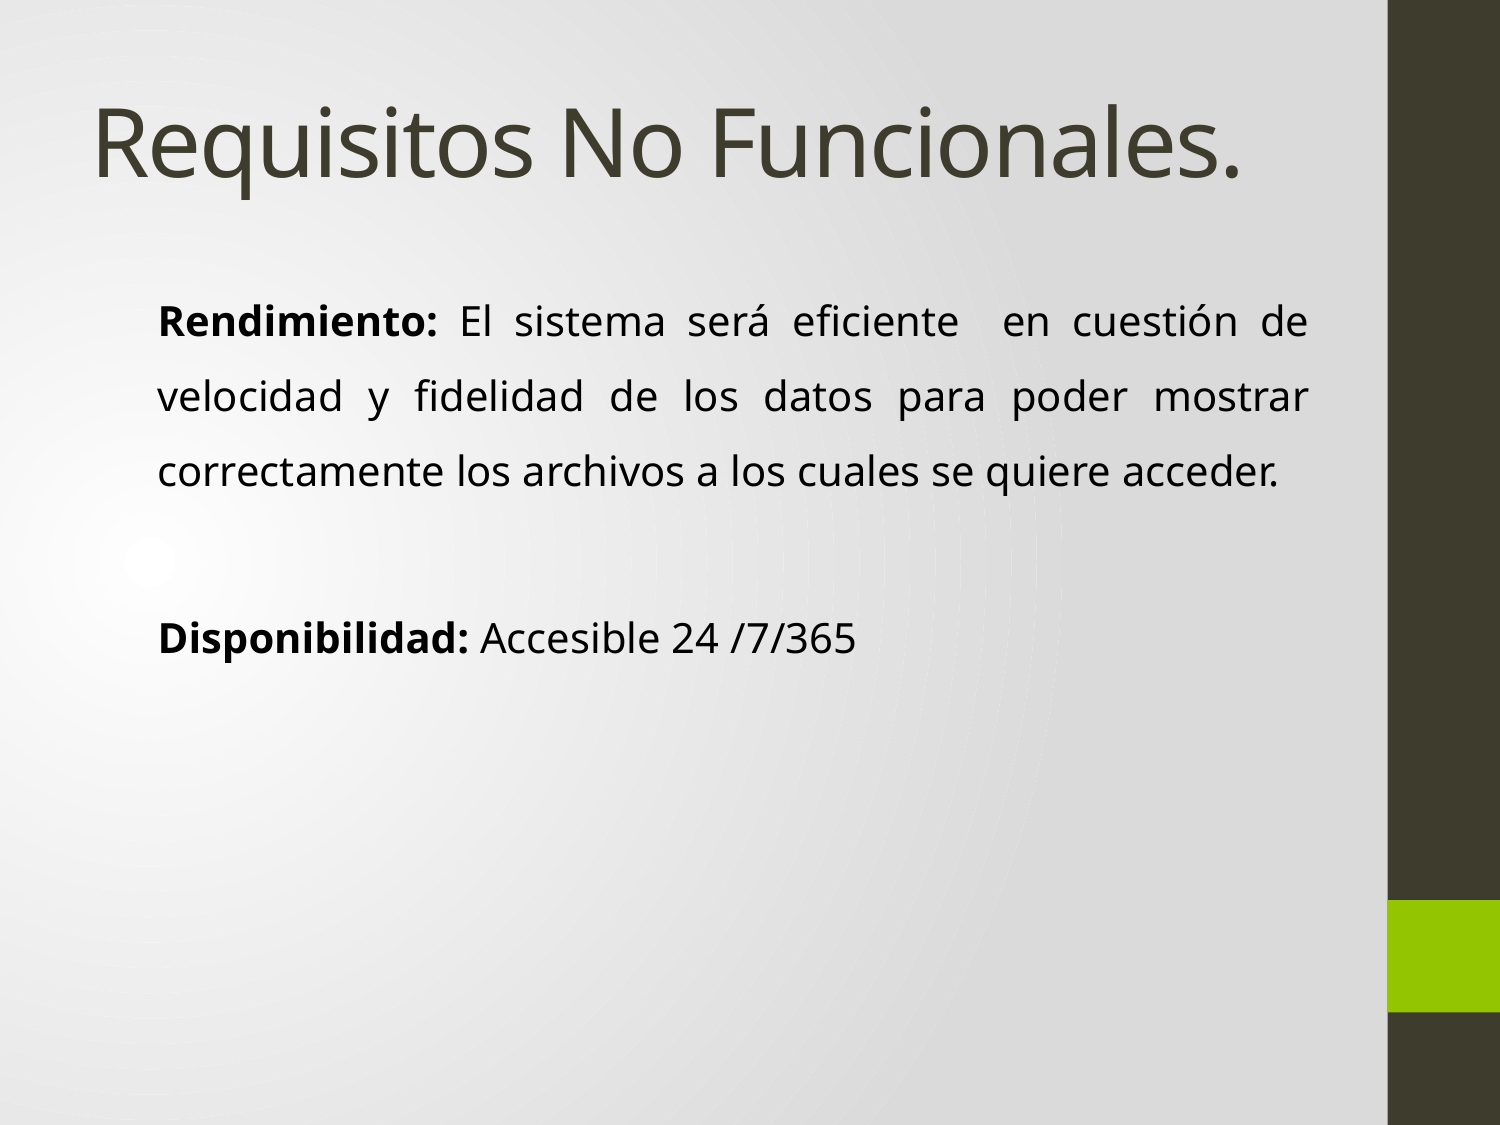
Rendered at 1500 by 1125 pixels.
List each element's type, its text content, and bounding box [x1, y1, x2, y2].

title Requisitos No Funcionales. [75, 45, 1325, 233]
list Rendimiento: El sistema será eficiente en cuestión de velocidad y fidelidad de los datos para poder mostrar correctamente los archivos a los cuales se quiere acceder. Disponibilidad: Accesible 24 /7/365 [75, 262, 1325, 1050]
